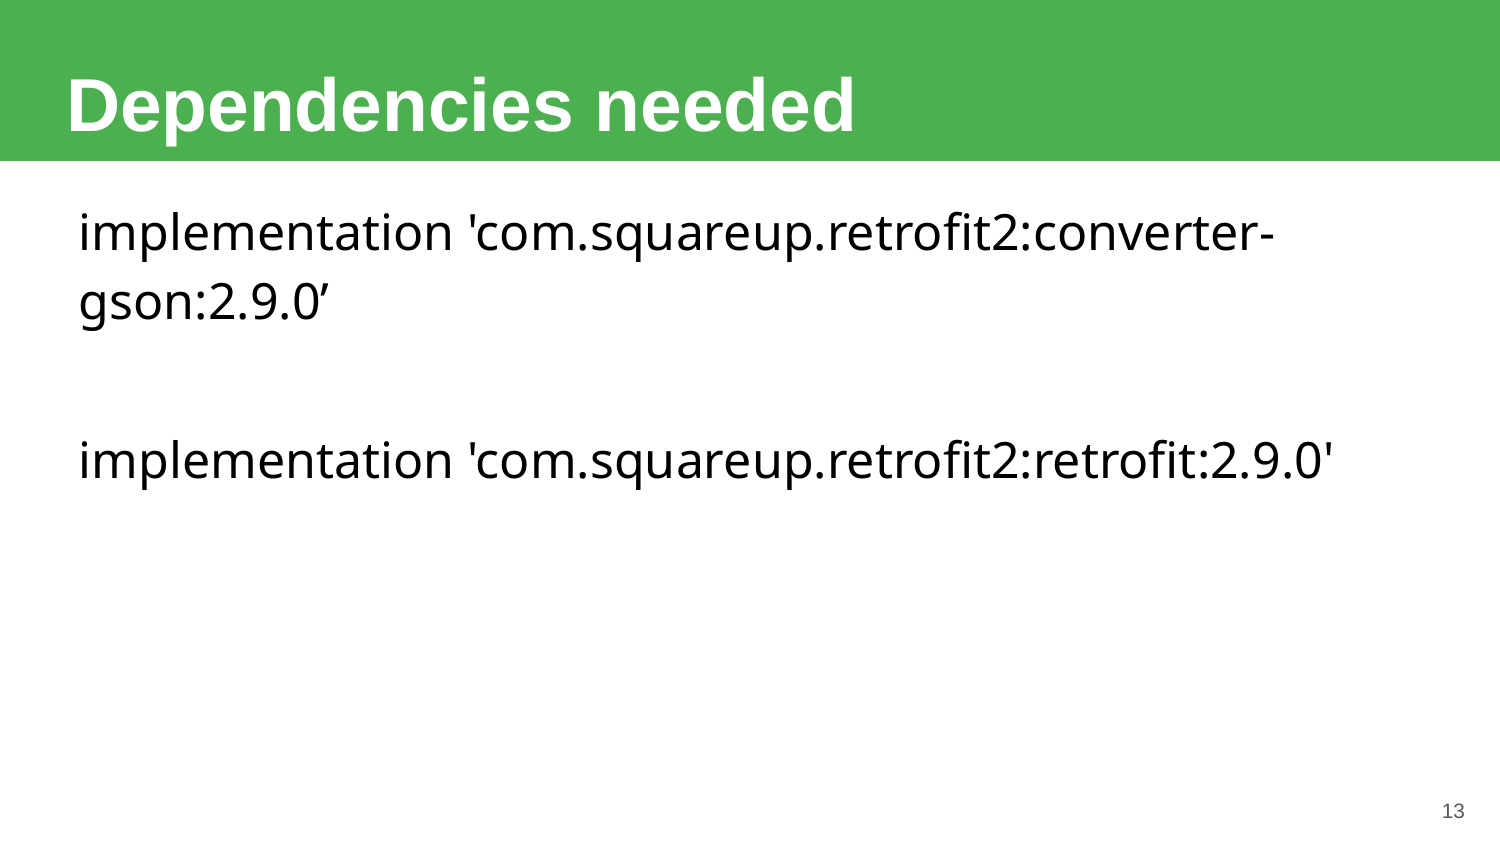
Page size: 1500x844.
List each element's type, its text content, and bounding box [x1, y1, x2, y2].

slide_number 13 [1389, 777, 1480, 842]
title Dependencies needed [51, 28, 1449, 122]
list implementation 'com.squareup.retrofit2:converter-gson:2.9.0’ implementation 'com.squareup.retrofit2:retrofit:2.9.0' [51, 176, 1449, 737]
